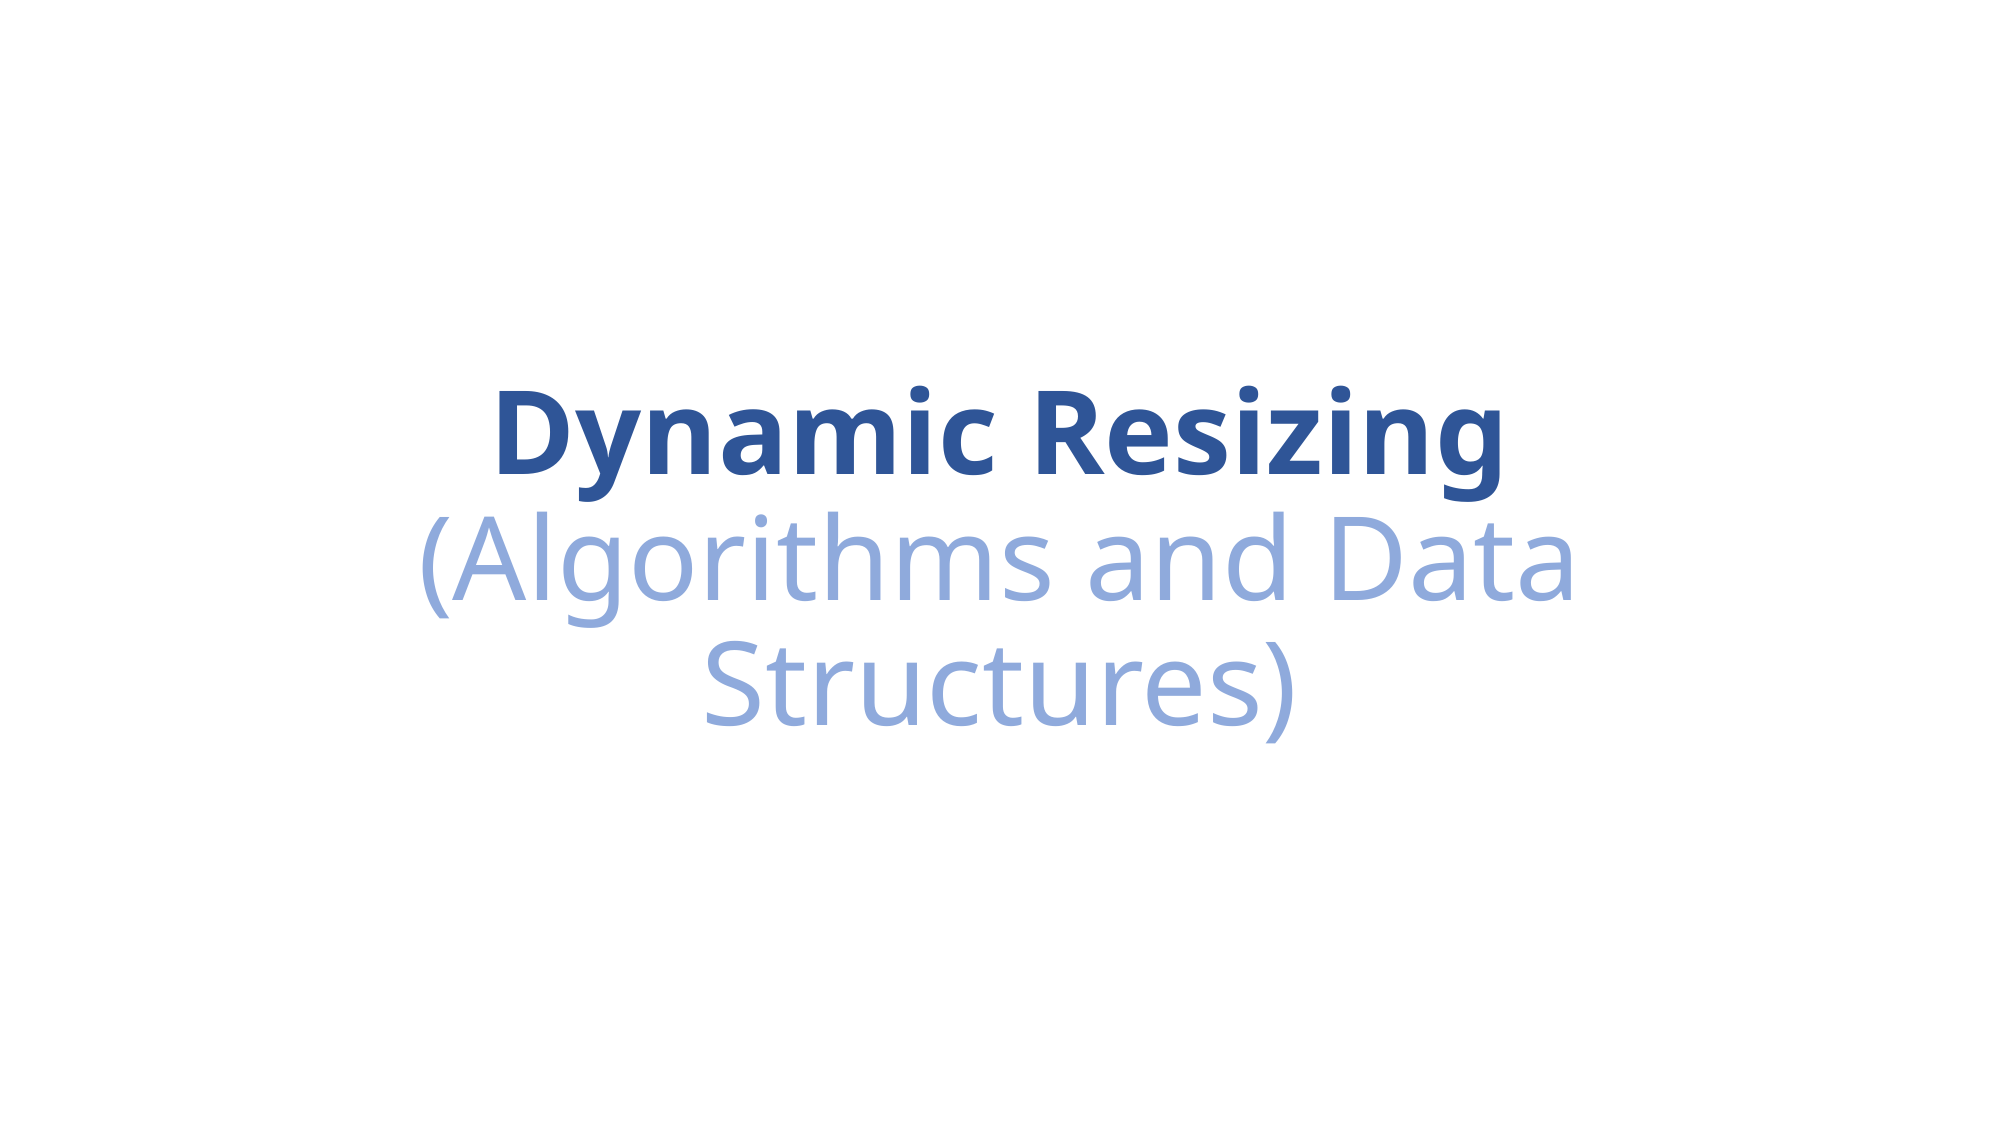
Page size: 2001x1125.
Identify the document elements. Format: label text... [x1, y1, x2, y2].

title Dynamic Resizing (Algorithms and Data Structures) [211, 366, 1789, 759]
